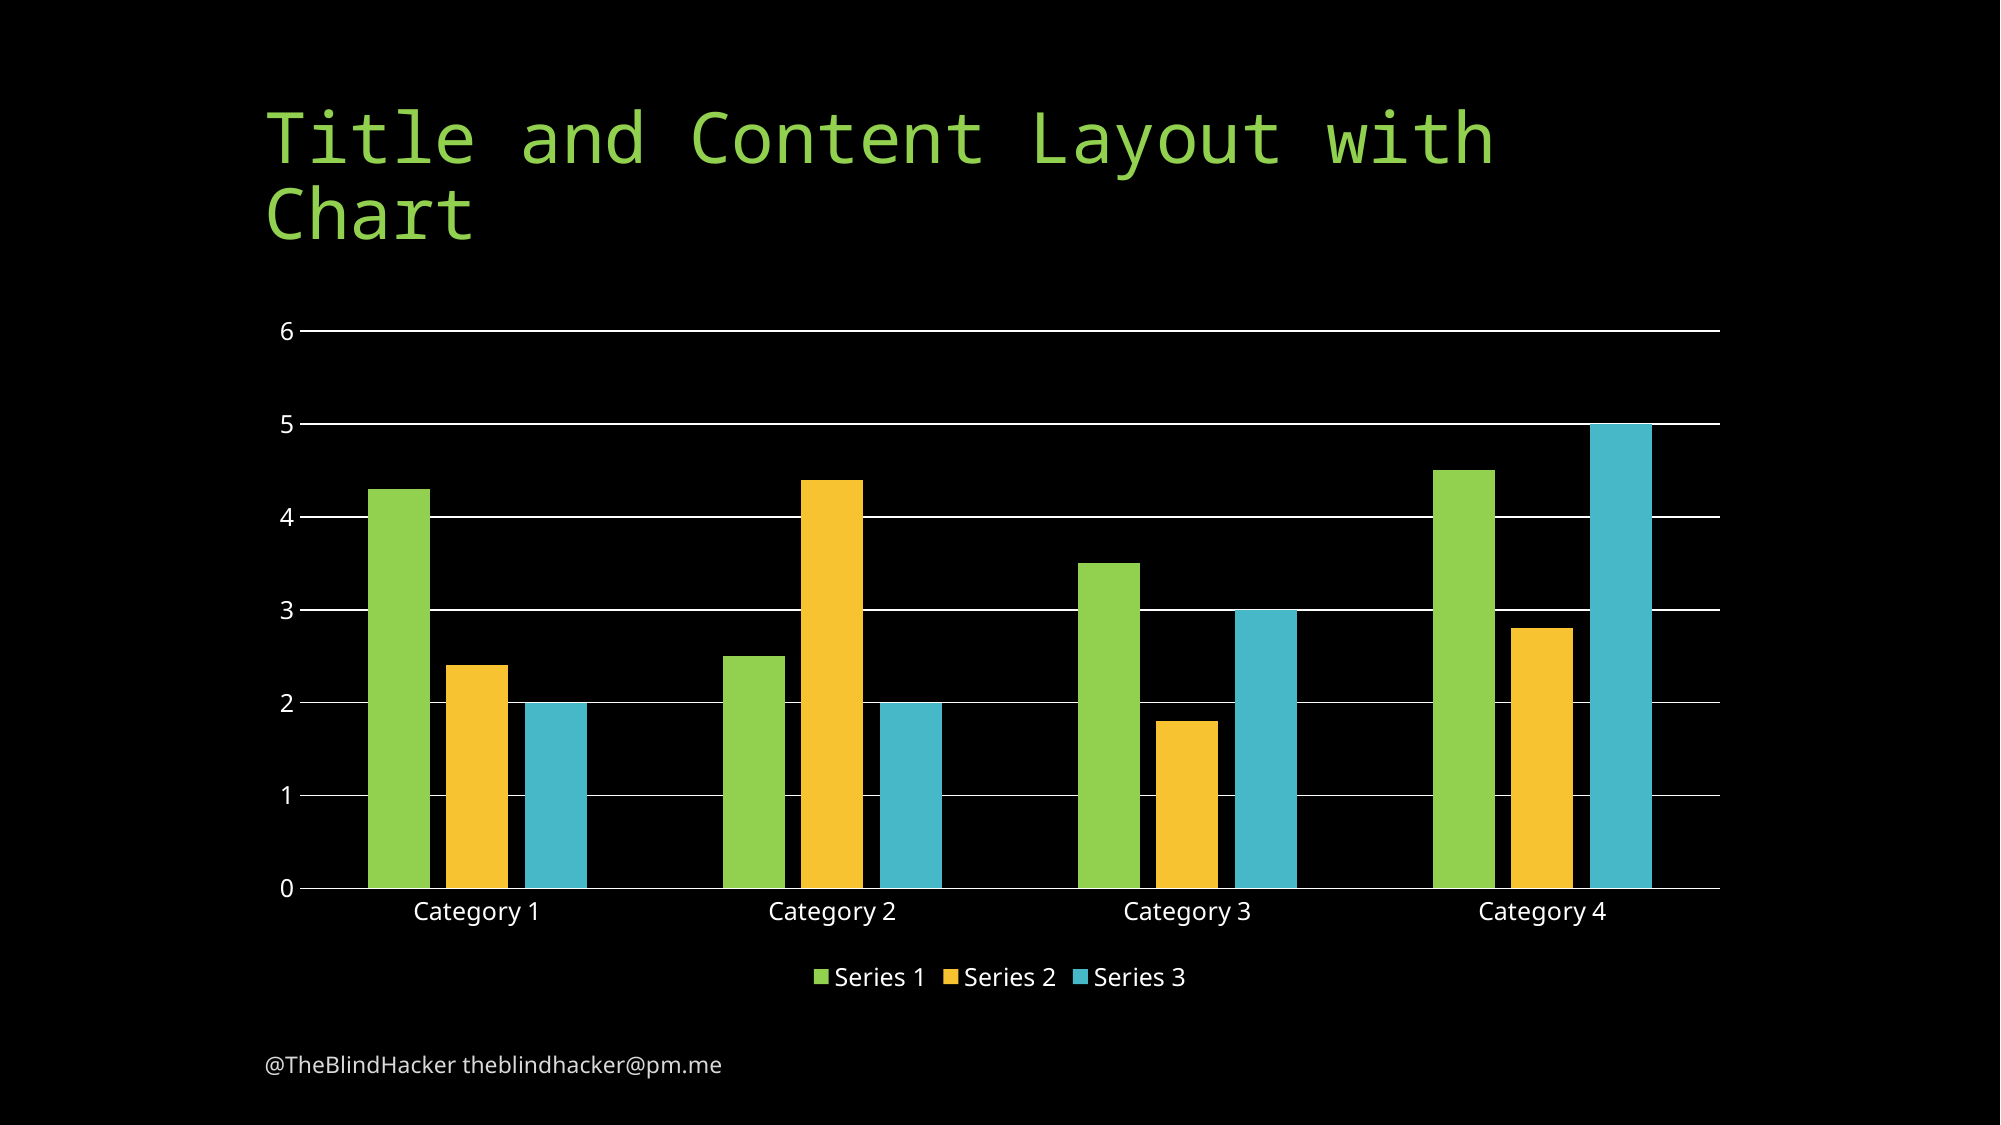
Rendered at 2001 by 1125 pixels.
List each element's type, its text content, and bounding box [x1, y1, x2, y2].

text_box @TheBlindHacker theblindhacker@pm.me [249, 1043, 1379, 1086]
chart [249, 299, 1751, 1001]
text_box Title and Content Layout with Chart [249, 74, 1750, 263]
